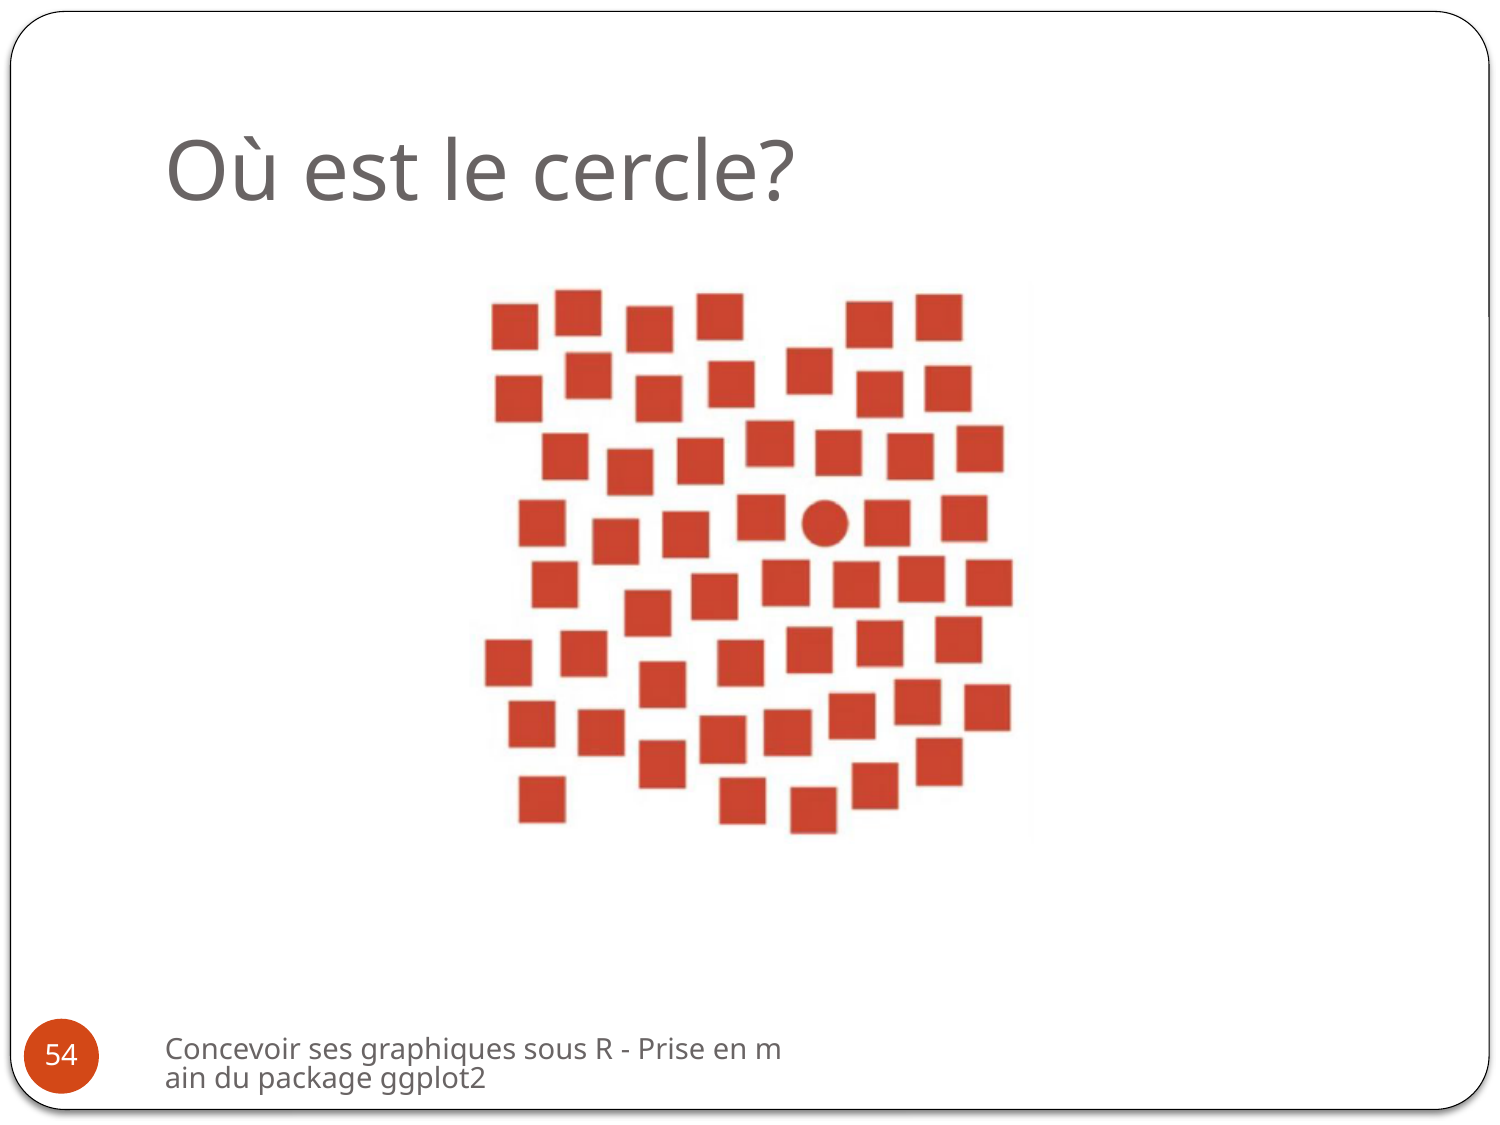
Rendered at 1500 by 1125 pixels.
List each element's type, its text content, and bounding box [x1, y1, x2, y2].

picture [465, 281, 1035, 844]
slide_number 54 [23, 1018, 99, 1094]
footer Concevoir ses graphiques sous R - Prise en main du package ggplot2 [150, 1012, 800, 1088]
title Où est le cercle? [150, 45, 1425, 233]
